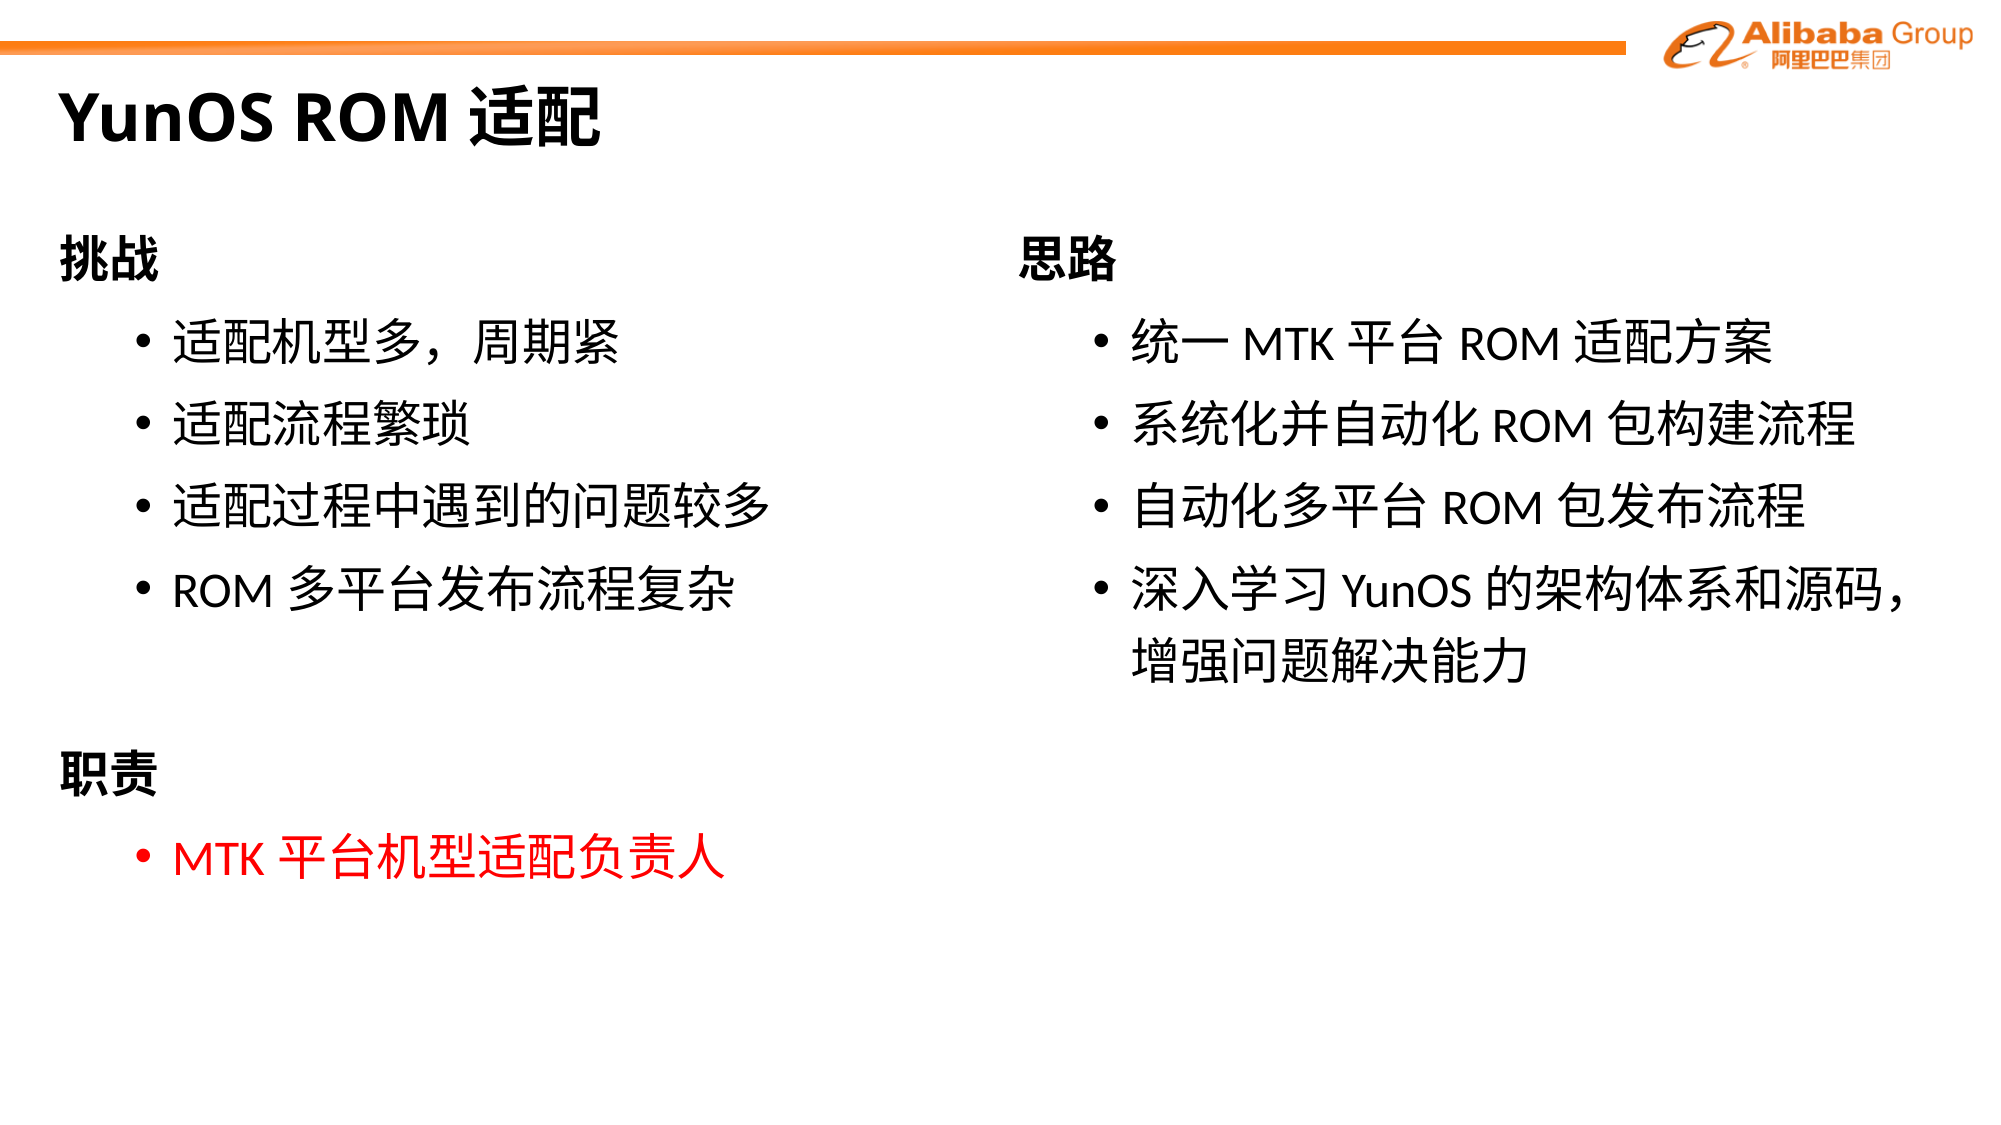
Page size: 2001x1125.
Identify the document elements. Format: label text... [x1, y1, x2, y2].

list 挑战 适配机型多，周期紧 适配流程繁琐 适配过程中遇到的问题较多 ROM多平台发布流程复杂 职责 MTK平台机型适配负责人 [44, 208, 950, 1083]
title YunOS ROM适配 [43, 75, 1769, 165]
picture [0, 41, 1626, 55]
picture [1661, 21, 1973, 76]
list 思路 统一MTK平台ROM适配方案 系统化并自动化ROM包构建流程 自动化多平台ROM包发布流程 深入学习YunOS的架构体系和源码，增强问题解决能力 [1002, 208, 1908, 1083]
